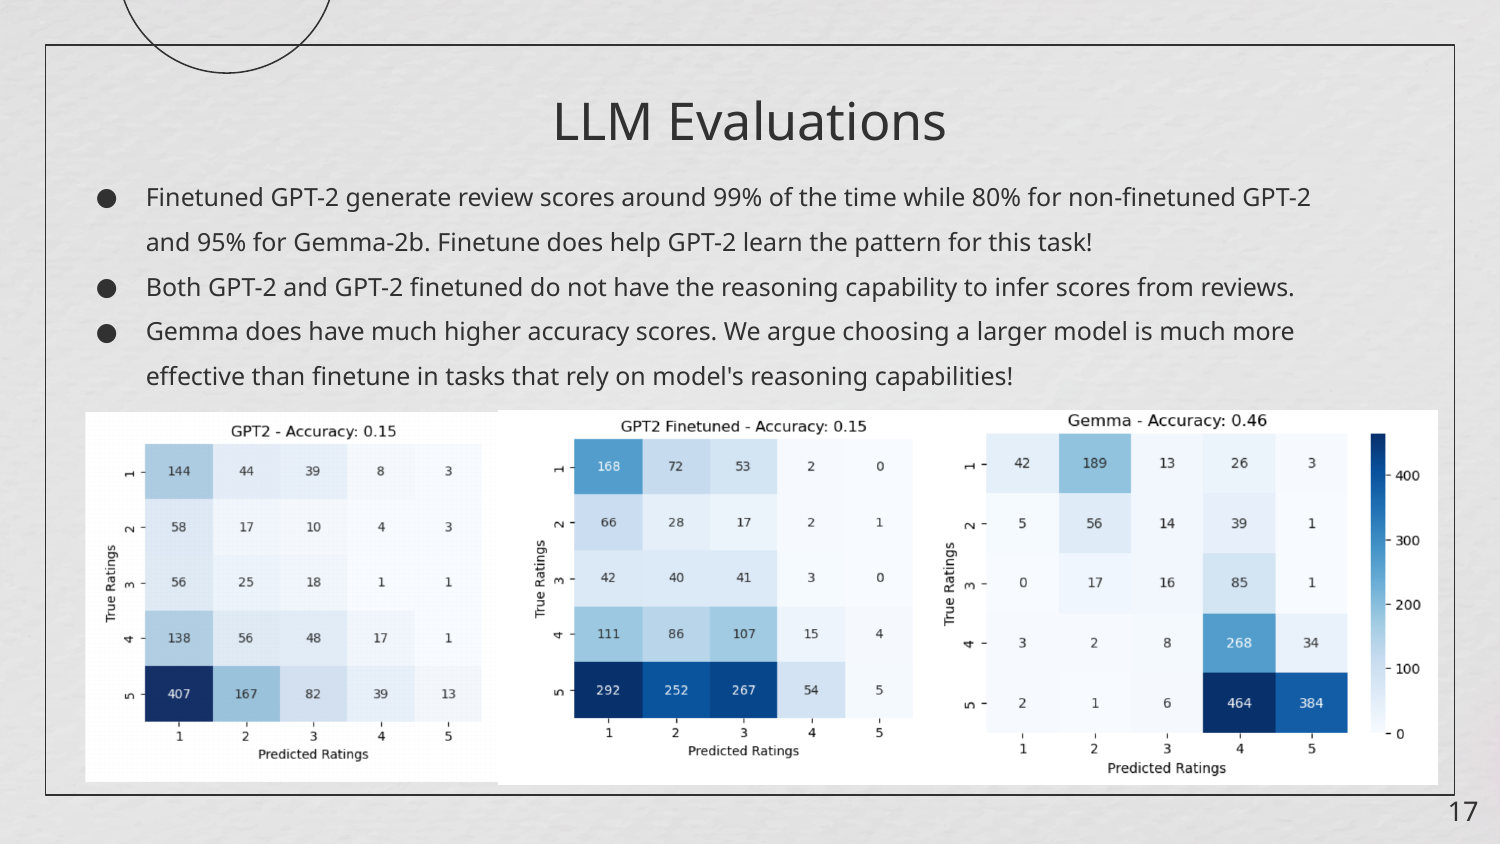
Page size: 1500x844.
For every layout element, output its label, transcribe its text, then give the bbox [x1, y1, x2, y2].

picture [85, 409, 1438, 785]
slide_number 17 [1403, 779, 1494, 844]
text_box Finetuned GPT-2 generate review scores around 99% of the time while 80% for non-finetuned GPT-2 and 95% for Gemma-2b. Finetune does help GPT-2 learn the pattern for this task! Both GPT-2 and GPT-2 finetuned do not have the reasoning capability to infer scores from reviews. Gemma does have much higher accuracy scores. We argue choosing a larger model is much more effective than finetune in tasks that rely on model's reasoning capabilities! [55, 151, 1371, 436]
title LLM Evaluations [118, 72, 1382, 158]
